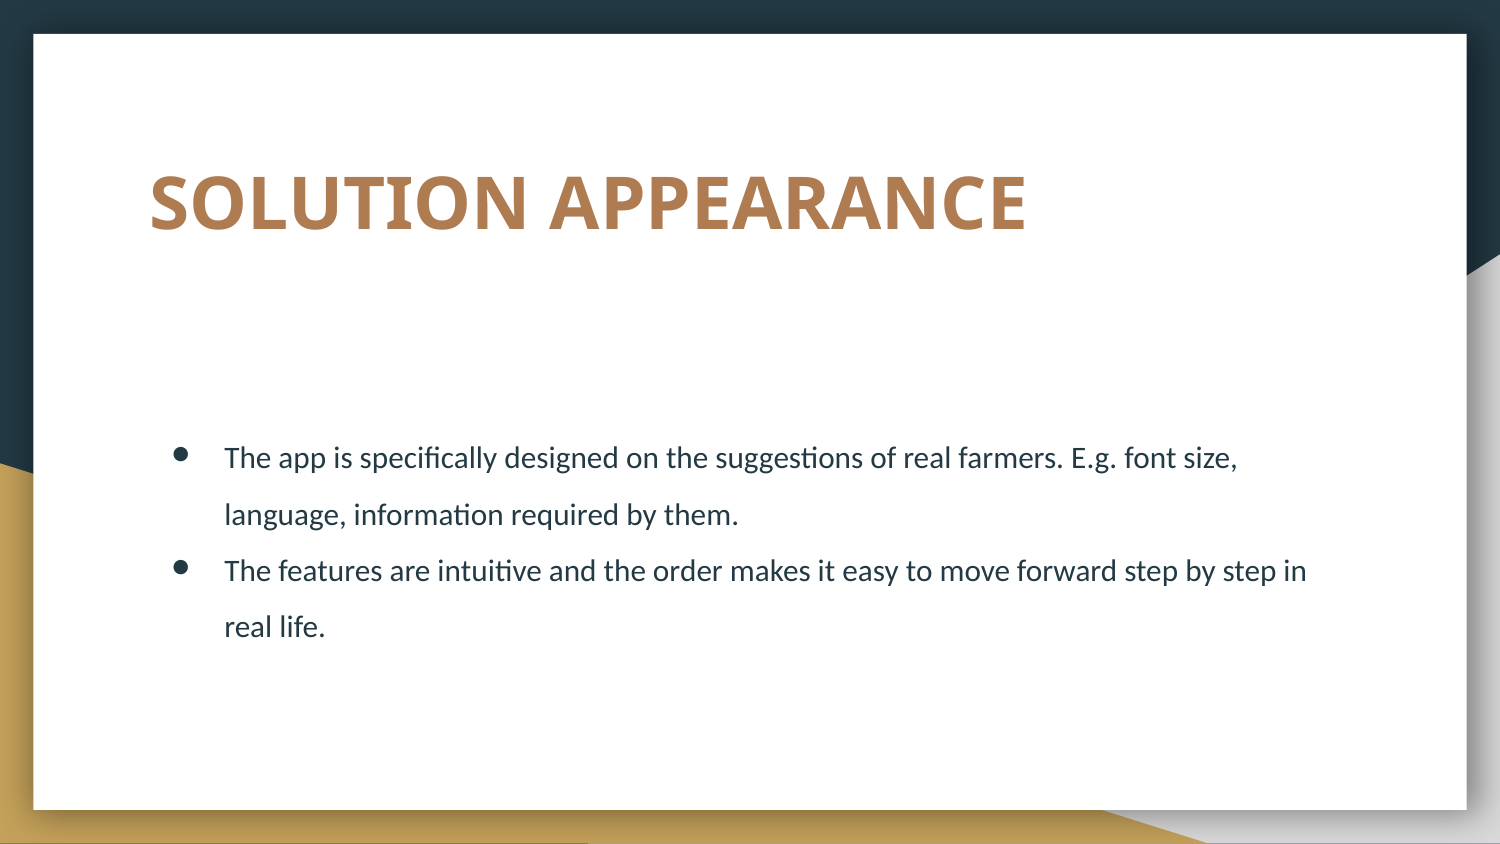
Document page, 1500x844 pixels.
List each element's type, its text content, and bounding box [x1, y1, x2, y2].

list The app is specifically designed on the suggestions of real farmers. E.g. font size, language, information required by them. The features are intuitive and the order makes it easy to move forward step by step in real life. [134, 403, 1366, 844]
title SOLUTION APPEARANCE [134, 141, 1366, 299]
